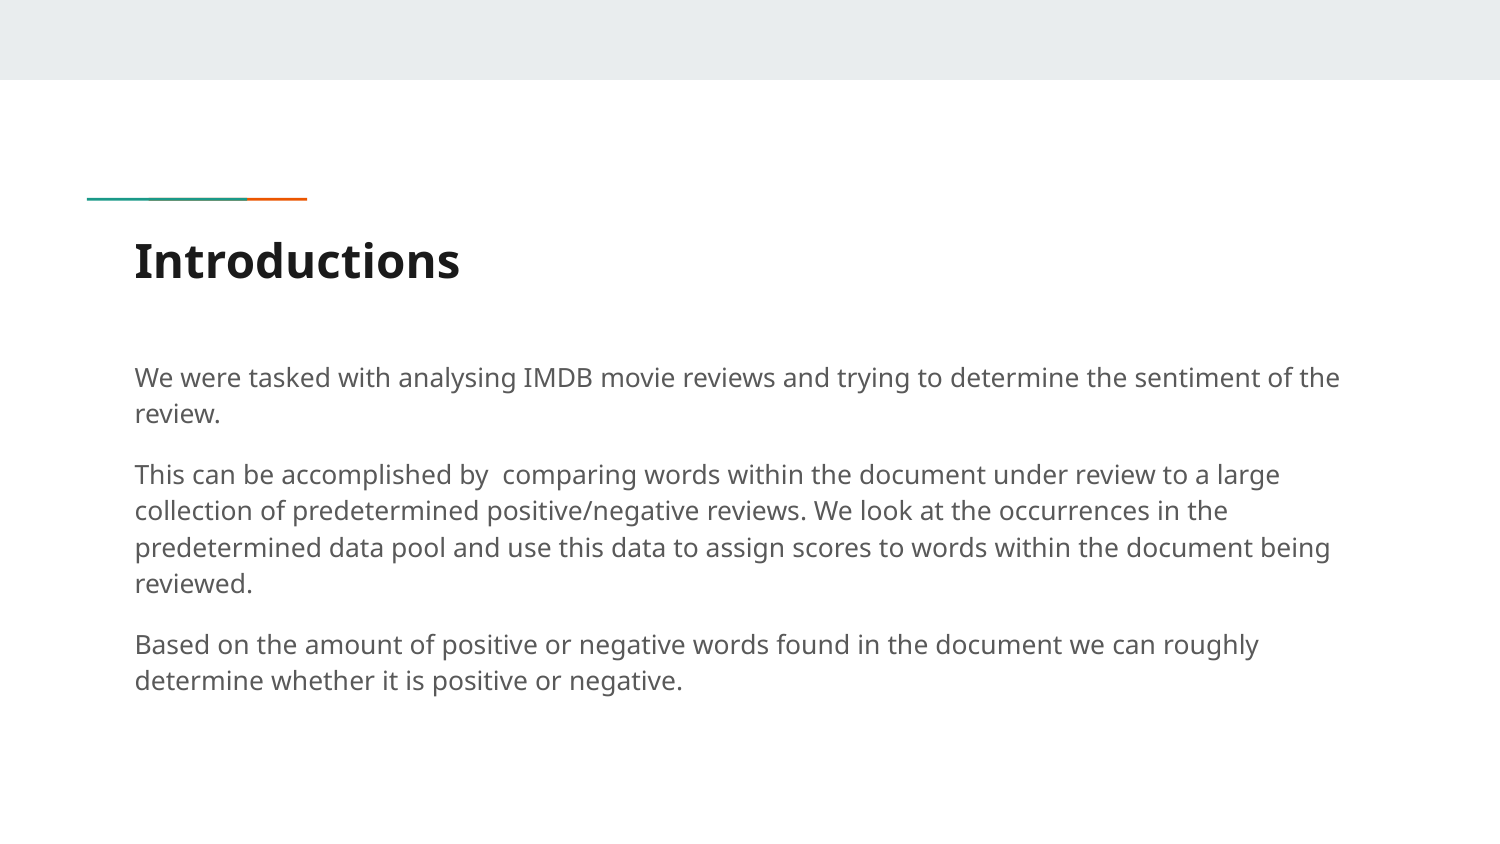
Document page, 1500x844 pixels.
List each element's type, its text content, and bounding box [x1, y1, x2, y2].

list We were tasked with analysing IMDB movie reviews and trying to determine the sentiment of the review. This can be accomplished by comparing words within the document under review to a large collection of predetermined positive/negative reviews. We look at the occurrences in the predetermined data pool and use this data to assign scores to words within the document being reviewed. Based on the amount of positive or negative words found in the document we can roughly determine whether it is positive or negative. [119, 341, 1381, 712]
title Introductions [119, 216, 1381, 305]
